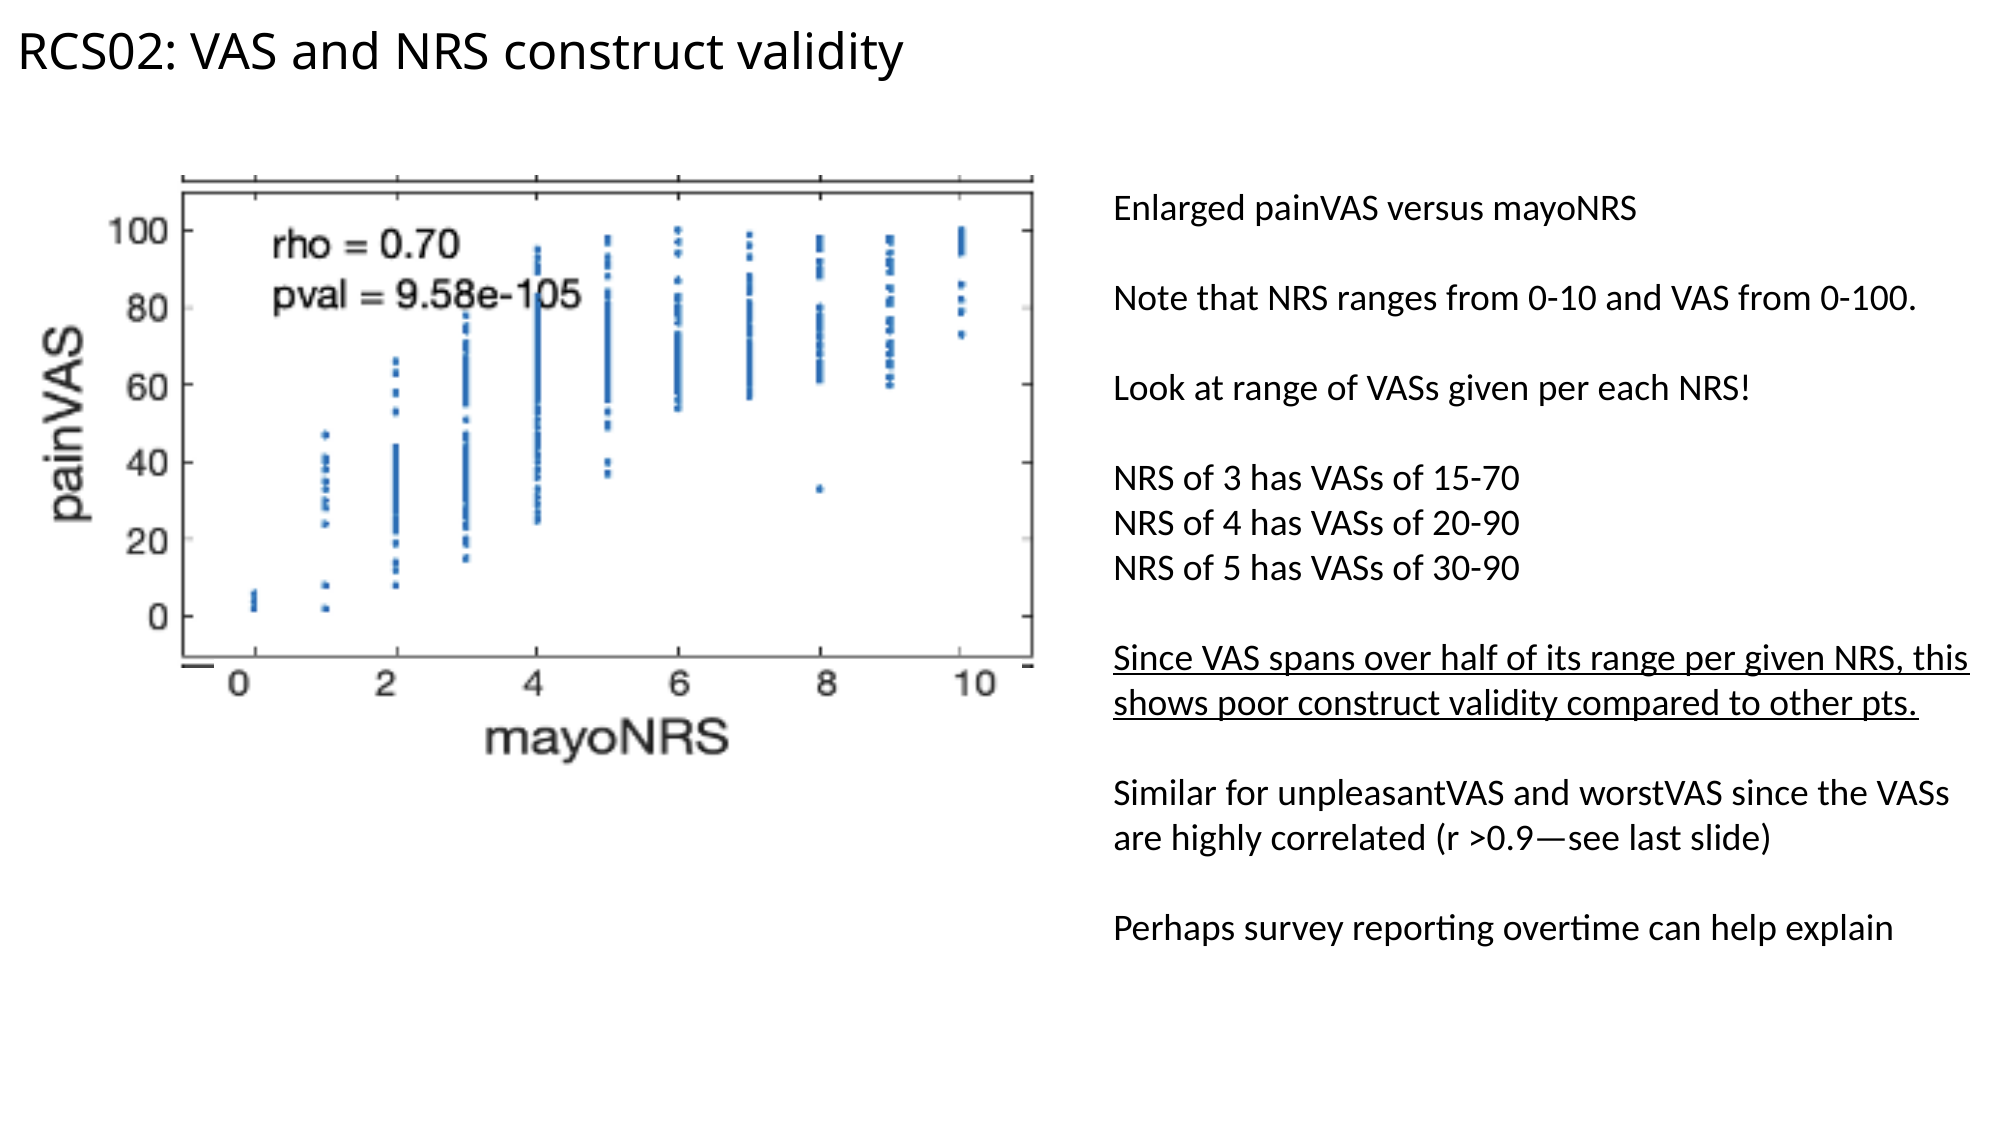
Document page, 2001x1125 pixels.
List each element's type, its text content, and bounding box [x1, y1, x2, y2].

text_box Enlarged painVAS versus mayoNRS Note that NRS ranges from 0-10 and VAS from 0-100. Look at range of VASs given per each NRS! NRS of 3 has VASs of 15-70 NRS of 4 has VASs of 20-90 NRS of 5 has VASs of 30-90 Since VAS spans over half of its range per given NRS, this shows poor construct validity compared to other pts. Similar for unpleasantVAS and worstVAS since the VASs are highly correlated (r >0.9—see last slide) Perhaps survey reporting overtime can help explain [1098, 175, 2000, 956]
picture [37, 175, 1046, 774]
text_box RCS02: VAS and NRS construct validity [2, 12, 1003, 87]
